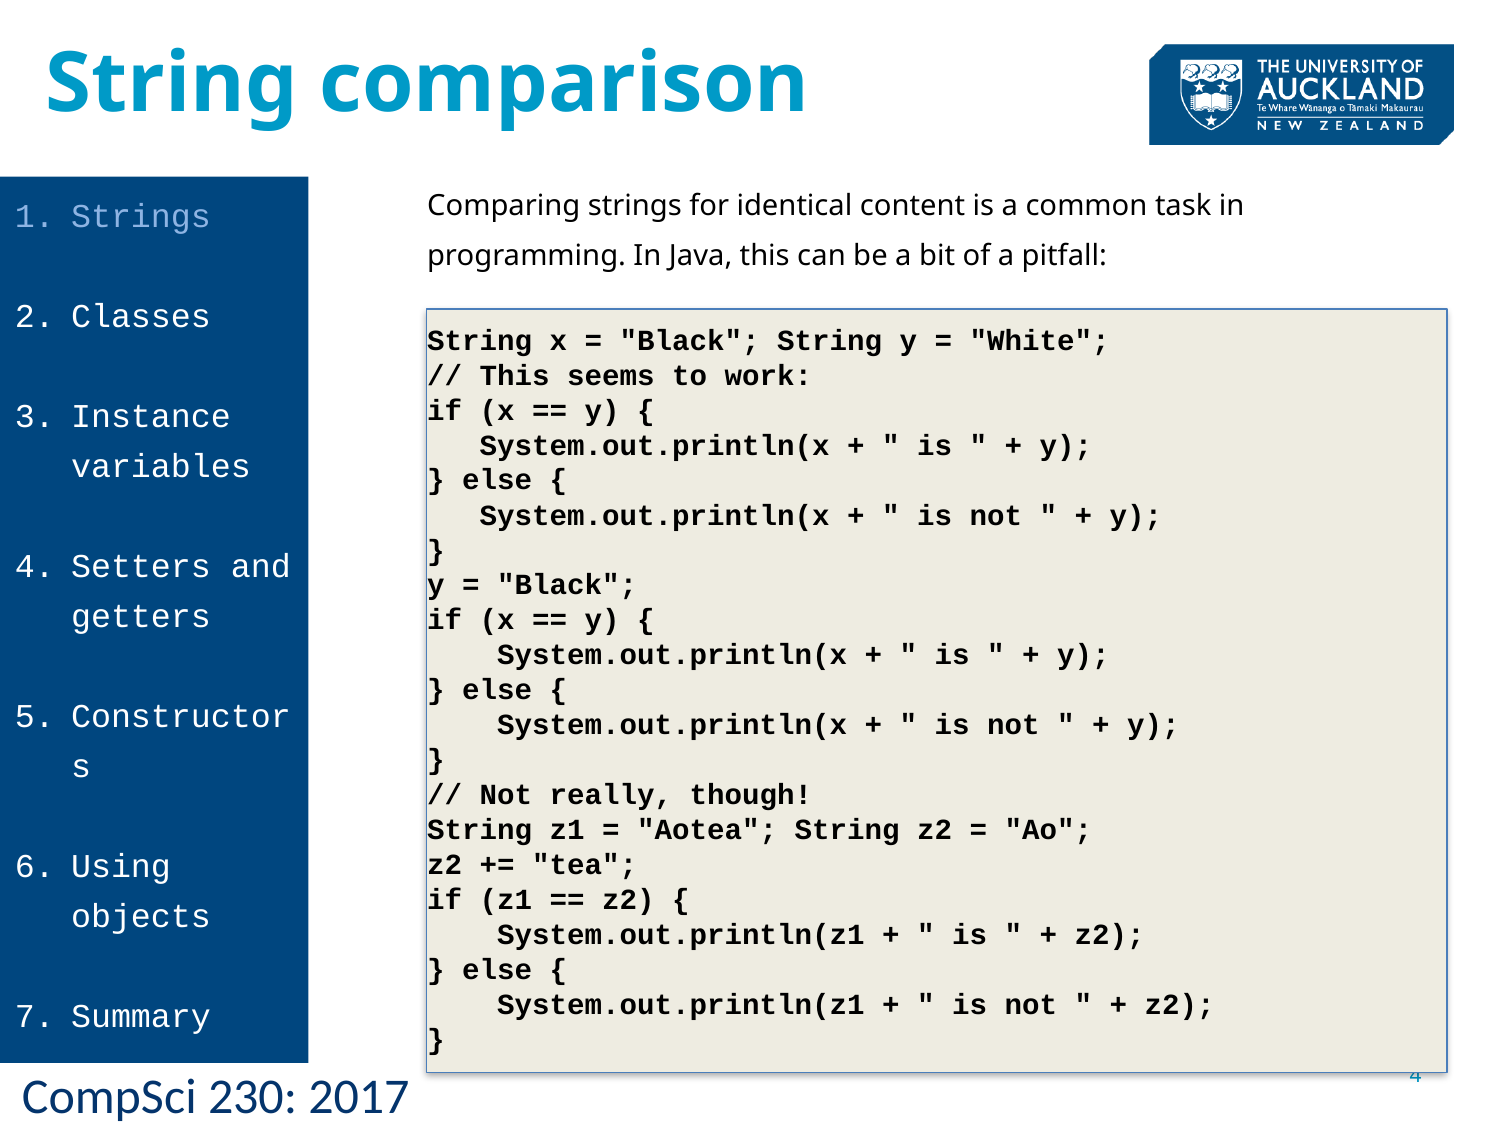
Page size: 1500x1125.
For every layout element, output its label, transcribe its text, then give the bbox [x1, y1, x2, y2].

text_box String comparison [30, 21, 1100, 139]
list Comparing strings for identical content is a common task in programming. In Java, this can be a bit of a pitfall: String x = "Black"; String y = "White"; // This seems to work: if (x == y) { System.out.println(x + " is " + y); } else { System.out.println(x + " is not " + y); } y = "Black"; if (x == y) { System.out.println(x + " is " + y); } else { System.out.println(x + " is not " + y); } // Not really, though! String z1 = "Aotea"; String z2 = "Ao"; z2 += "tea"; if (z1 == z2) { System.out.println(z1 + " is " + z2); } else { System.out.println(z1 + " is not " + z2); } [412, 163, 1448, 1084]
list Strings Classes Instance variables Setters and getters Constructors Using objects Summary [0, 176, 309, 1063]
slide_number 4 [1394, 1054, 1500, 1125]
picture [1149, 44, 1454, 145]
